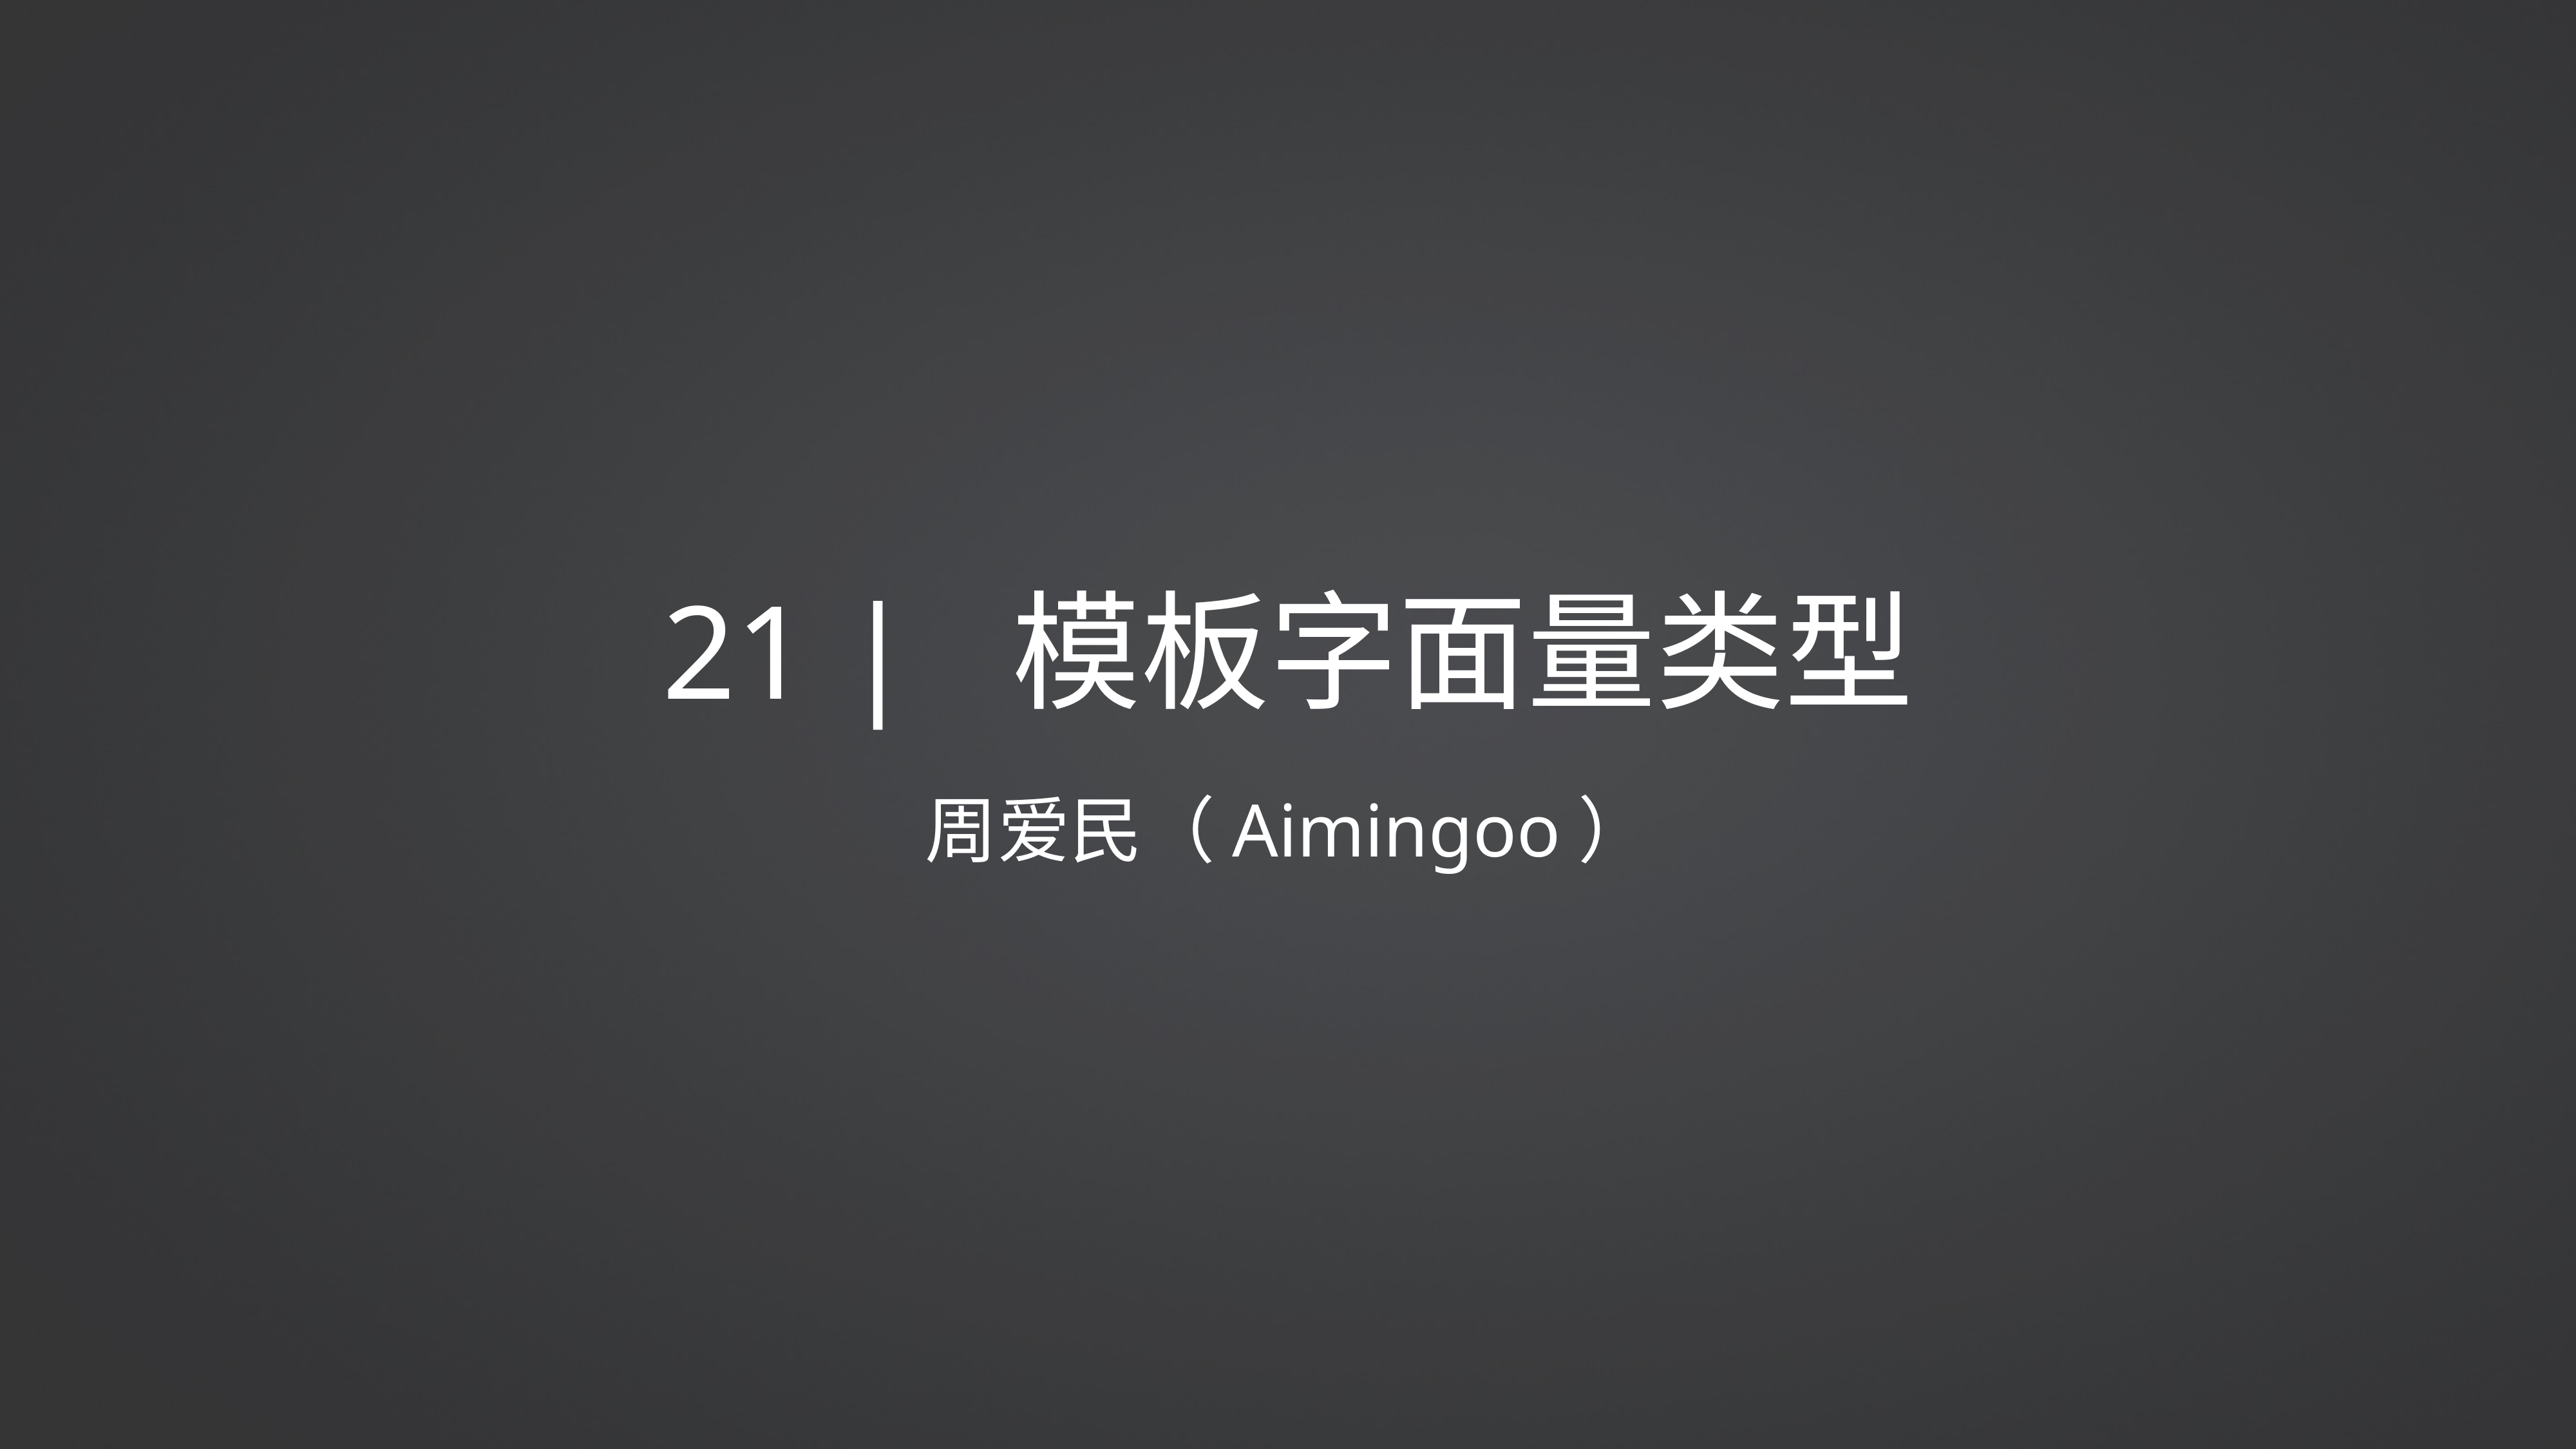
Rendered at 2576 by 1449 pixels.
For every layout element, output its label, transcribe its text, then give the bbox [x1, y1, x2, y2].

picture [0, 0, 2576, 1449]
title 21 | 模板字面量类型 [187, 453, 2389, 731]
list 周爱民（Aimingoo） [187, 779, 2389, 947]
